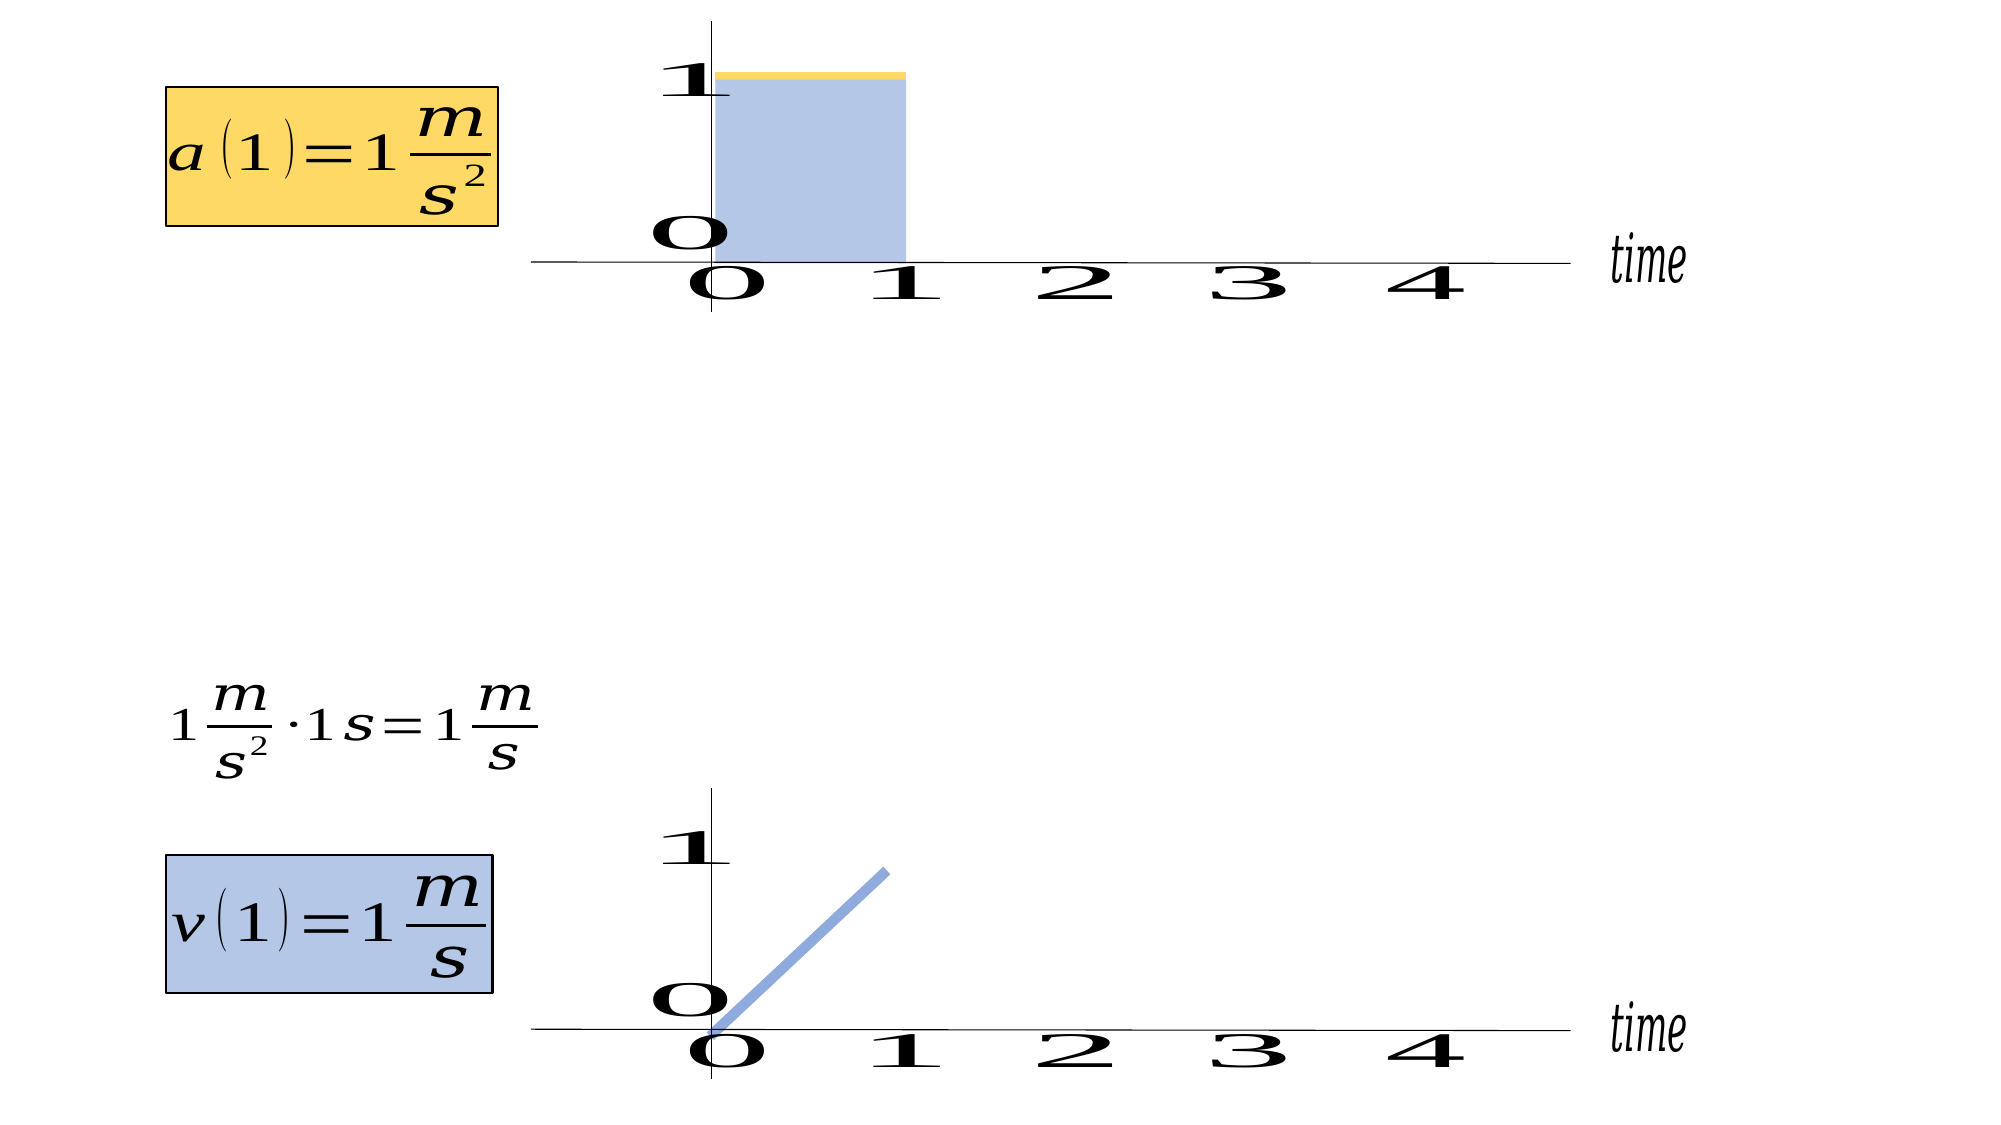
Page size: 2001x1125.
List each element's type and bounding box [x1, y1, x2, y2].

text_box [167, 787, 1571, 1080]
text_box [167, 20, 1571, 312]
